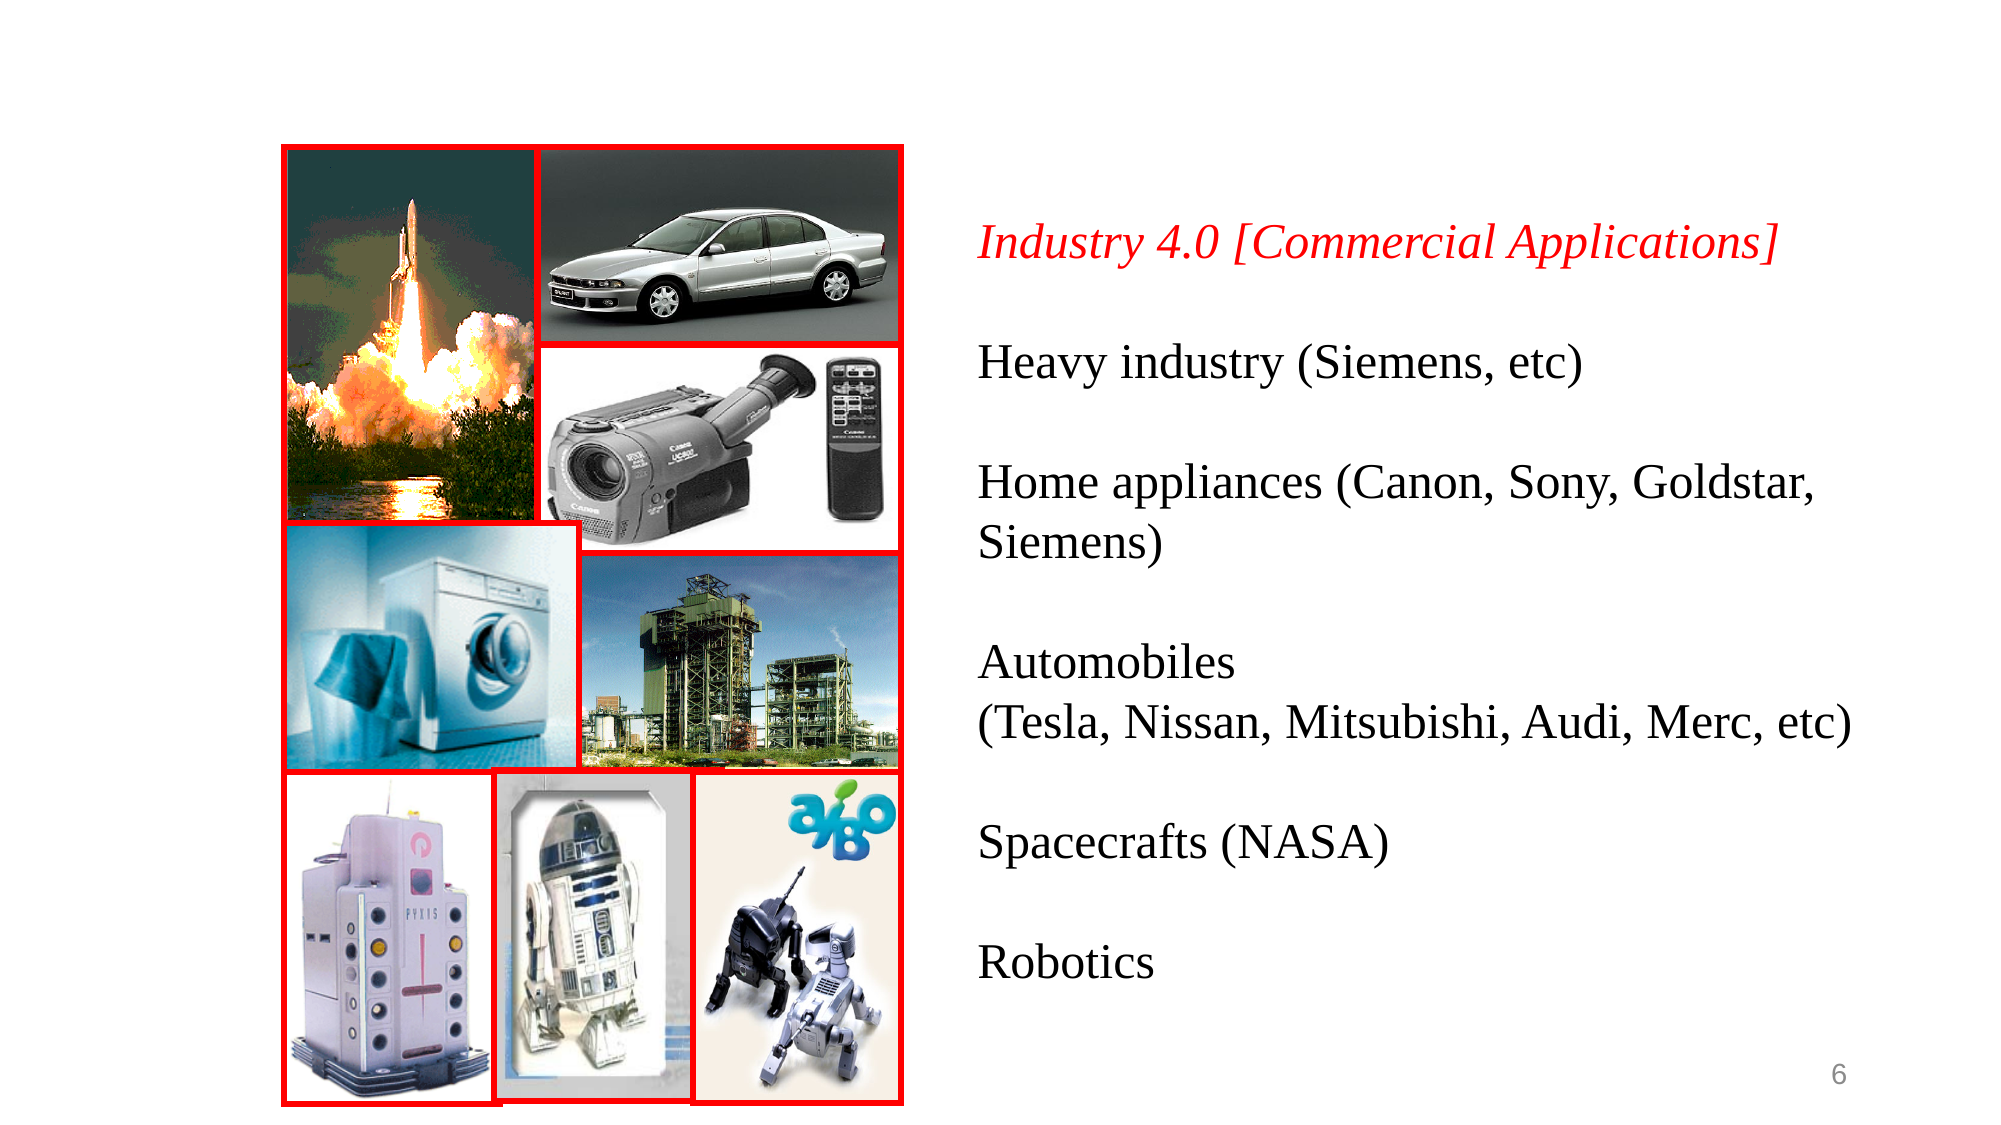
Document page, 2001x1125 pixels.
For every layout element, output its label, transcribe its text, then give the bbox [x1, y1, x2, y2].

slide_number 6 [1412, 1042, 1863, 1103]
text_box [287, 149, 898, 1101]
text_box Industry 4.0 [Commercial Applications] Heavy industry (Siemens, etc) Home appliances (Canon, Sony, Goldstar, Siemens) Automobiles (Tesla, Nissan, Mitsubishi, Audi, Merc, etc) Spacecrafts (NASA) Robotics [962, 200, 1879, 996]
